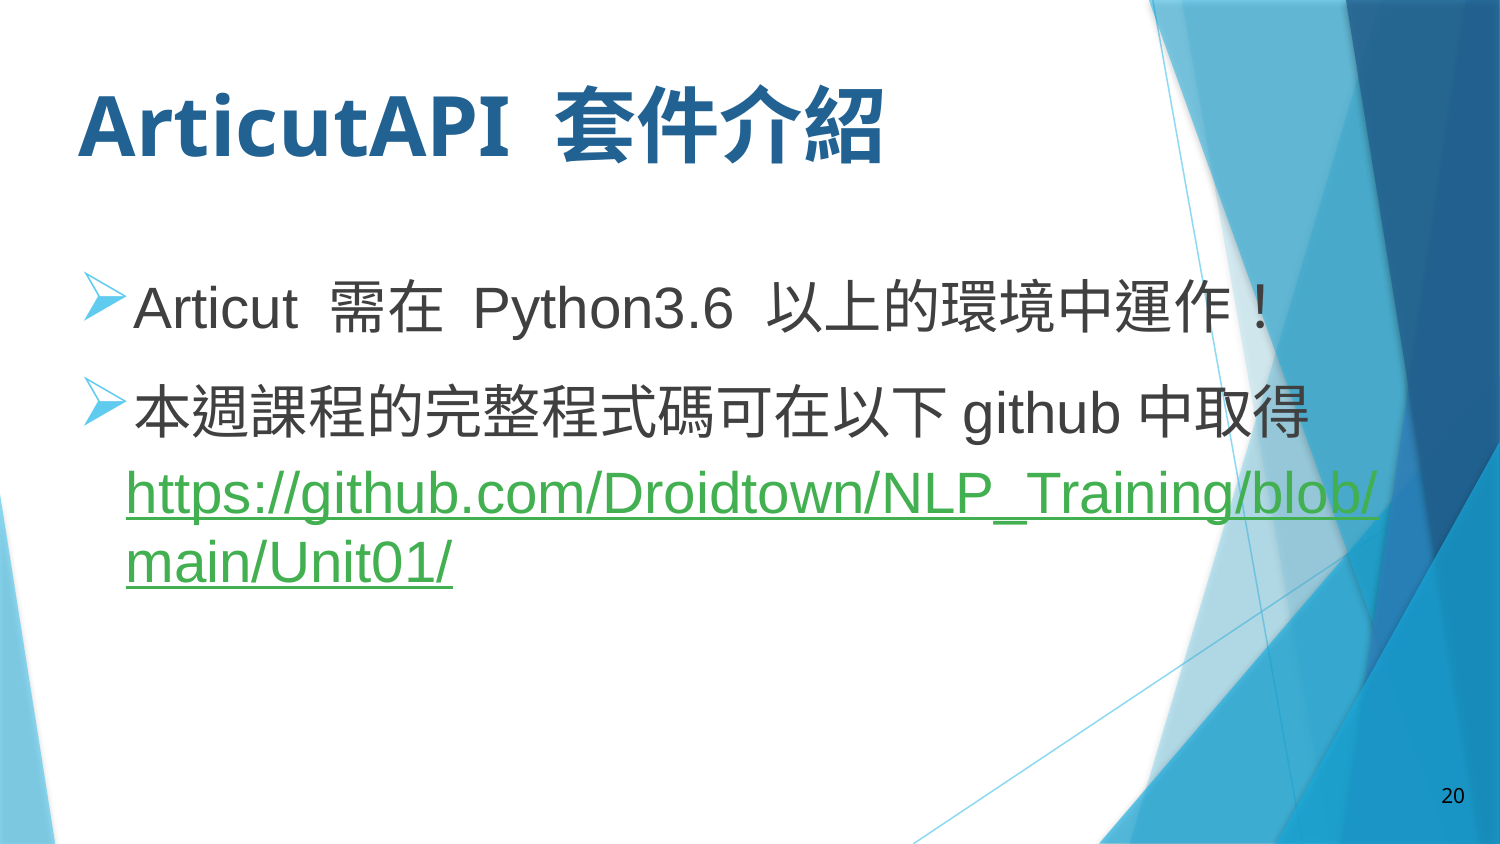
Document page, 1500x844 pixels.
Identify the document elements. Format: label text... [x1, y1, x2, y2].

title ArticutAPI 套件介紹 [63, 75, 1437, 188]
slide_number 20 [1389, 764, 1480, 830]
list Articut 需在 Python3.6 以上的環境中運作！ 本週課程的完整程式碼可在以下github中取得 https://github.com/Droidtown/NLP_Training/blob/main/Unit01/ [63, 244, 1437, 750]
